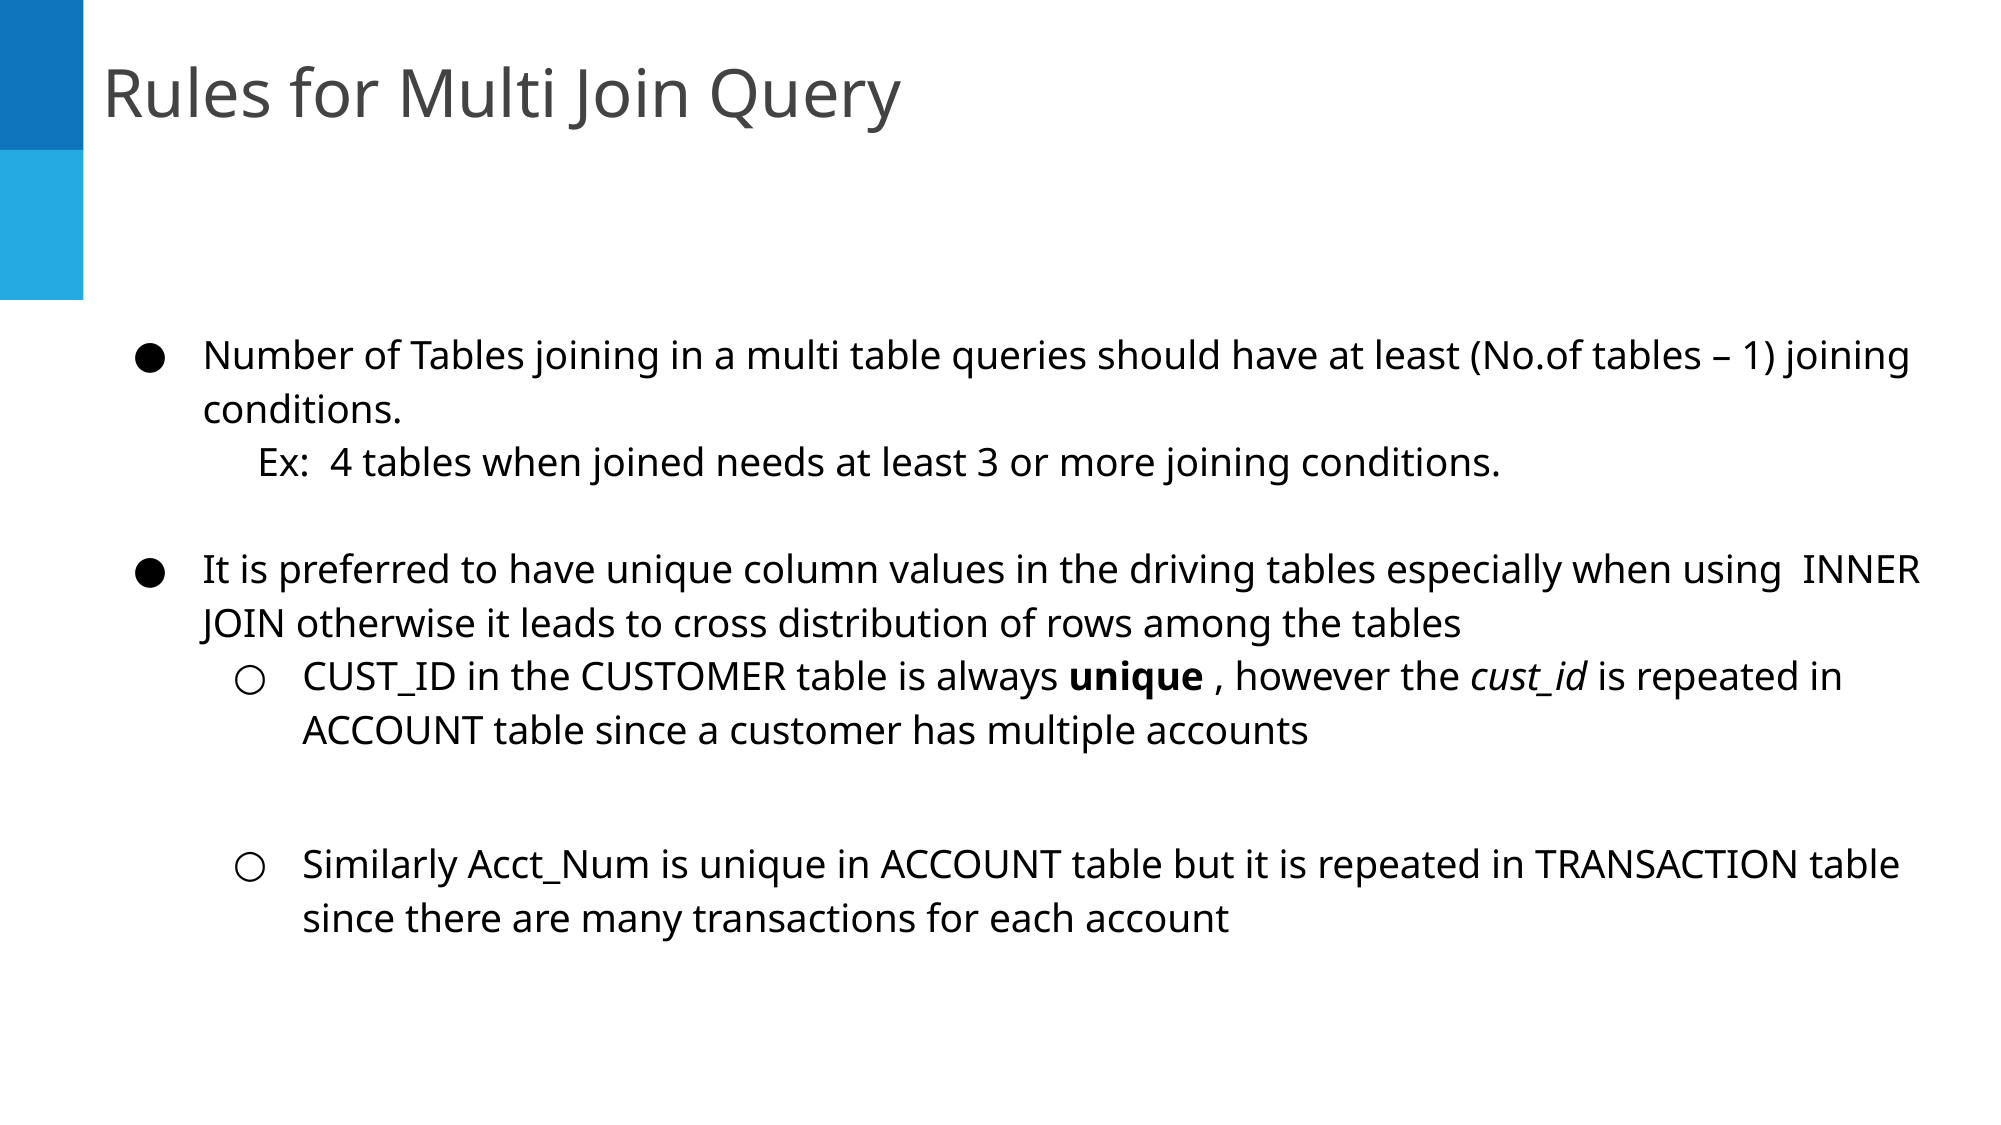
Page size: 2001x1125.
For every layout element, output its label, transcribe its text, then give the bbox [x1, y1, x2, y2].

text_box [0, 149, 84, 300]
text_box [0, 0, 84, 149]
list Number of Tables joining in a multi table queries should have at least (No.of tables – 1) joining conditions. Ex: 4 tables when joined needs at least 3 or more joining conditions. It is preferred to have unique column values in the driving tables especially when using INNER JOIN otherwise it leads to cross distribution of rows among the tables CUST_ID in the CUSTOMER table is always unique , however the cust_id is repeated in ACCOUNT table since a customer has multiple accounts Similarly Acct_Num is unique in ACCOUNT table but it is repeated in TRANSACTION table since there are many transactions for each account [82, 303, 1947, 1053]
text_box Rules for Multi Join Query [82, 30, 1713, 147]
